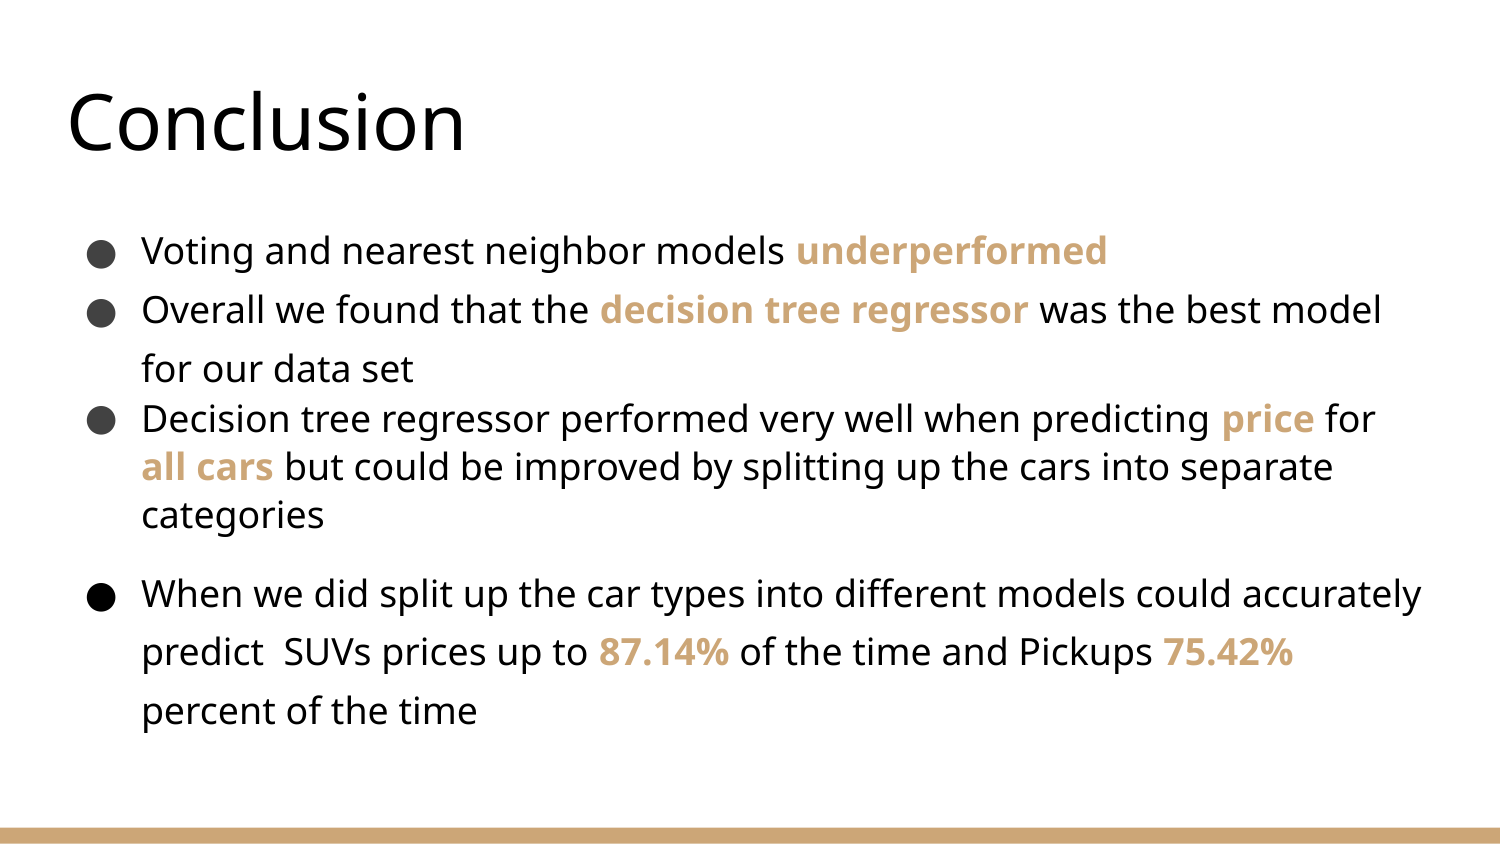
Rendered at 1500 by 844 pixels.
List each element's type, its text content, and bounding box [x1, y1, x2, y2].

list Voting and nearest neighbor models underperformed Overall we found that the decision tree regressor was the best model for our data set Decision tree regressor performed very well when predicting price for all cars but could be improved by splitting up the cars into separate categories When we did split up the car types into different models could accurately predict SUVs prices up to 87.14% of the time and Pickups 75.42% percent of the time [51, 202, 1449, 753]
title Conclusion [51, 51, 1449, 189]
